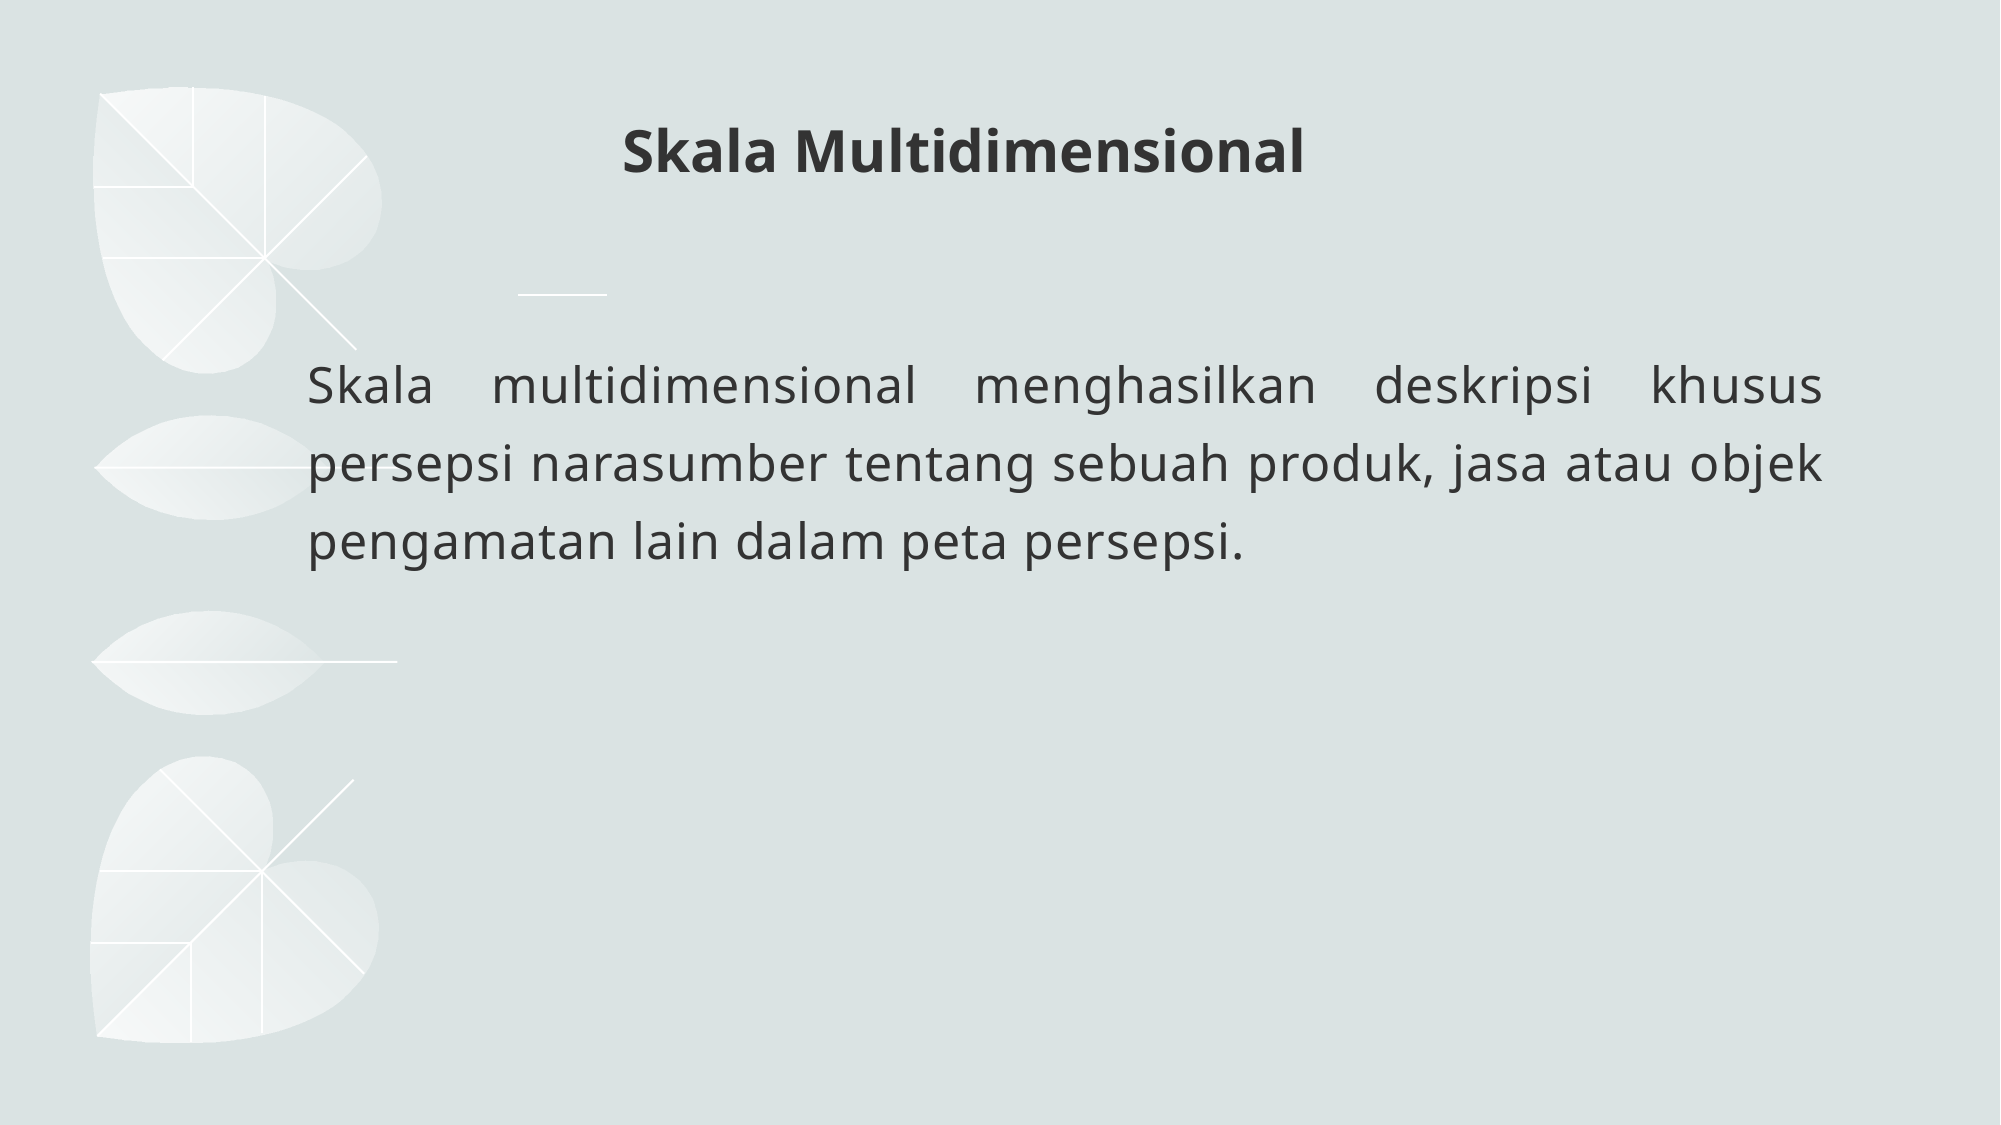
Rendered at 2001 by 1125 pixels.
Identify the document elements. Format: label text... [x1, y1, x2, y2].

list Skala multidimensional menghasilkan deskripsi khusus persepsi narasumber tentang sebuah produk, jasa atau objek pengamatan lain dalam peta persepsi. [307, 328, 1842, 1041]
title Skala Multidimensional [622, 97, 1378, 192]
